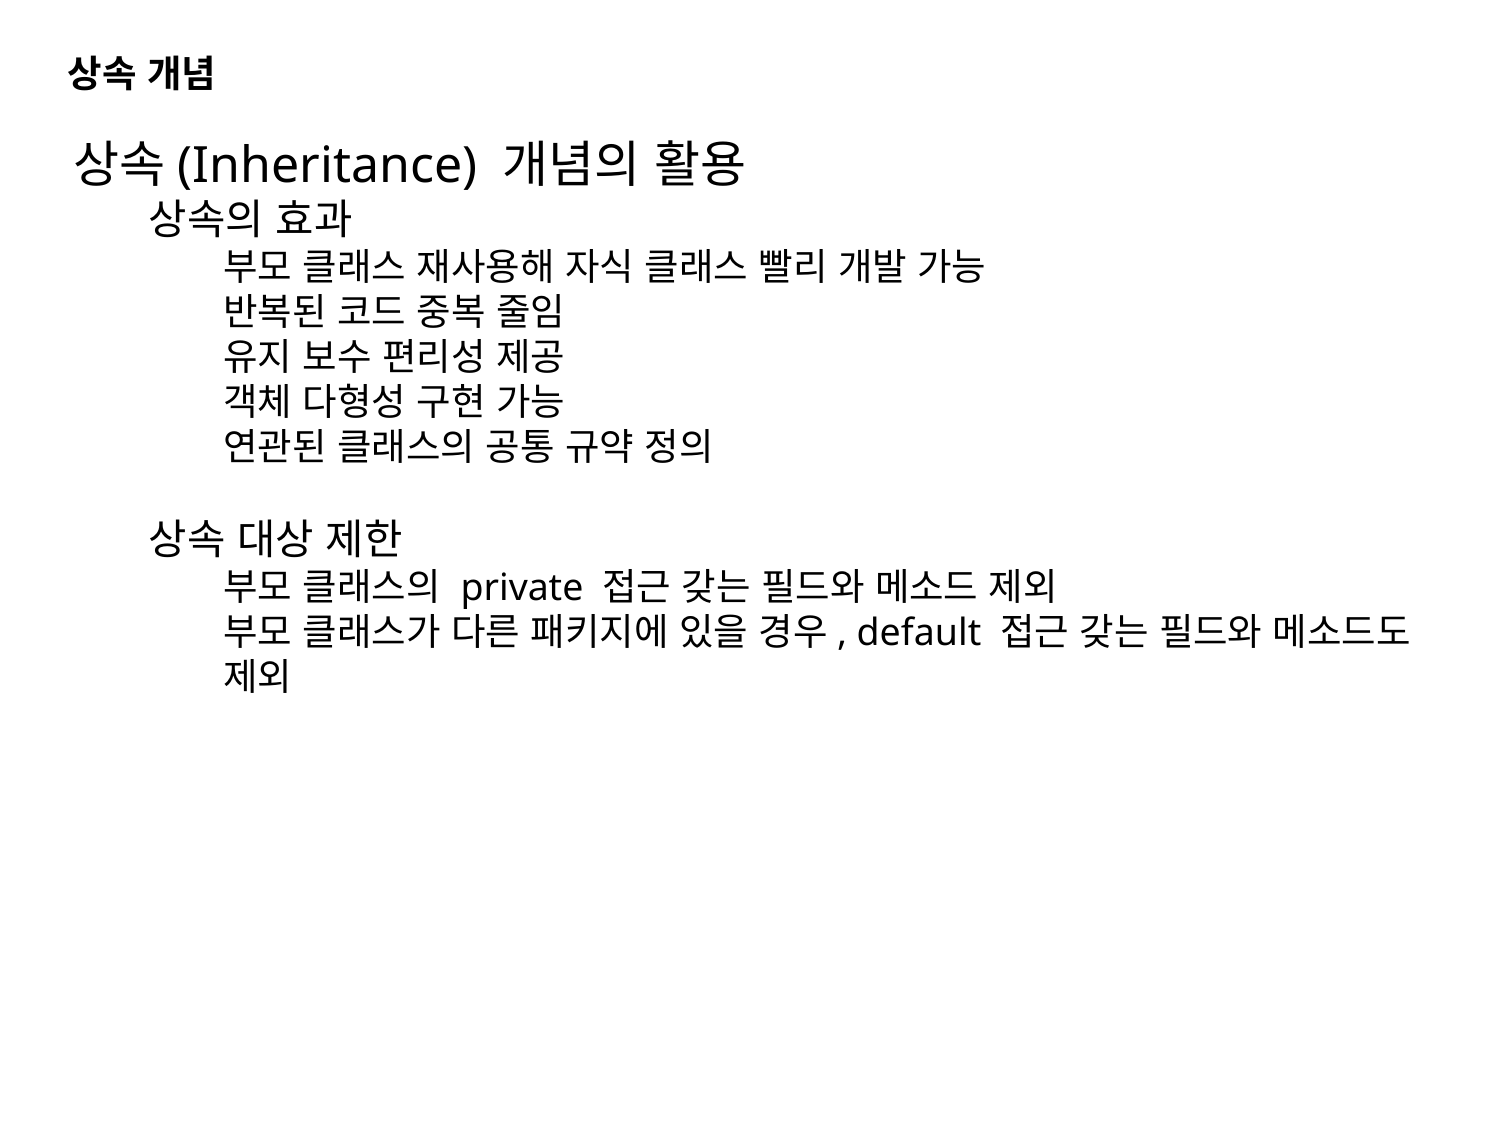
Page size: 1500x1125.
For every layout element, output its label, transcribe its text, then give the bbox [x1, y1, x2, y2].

text_box 상속 개념 [53, 42, 644, 103]
text_box 상속(Inheritance) 개념의 활용 상속의 효과 부모 클래스 재사용해 자식 클래스 빨리 개발 가능 반복된 코드 중복 줄임 유지 보수 편리성 제공 객체 다형성 구현 가능 연관된 클래스의 공통 규약 정의 상속 대상 제한 부모 클래스의 private 접근 갖는 필드와 메소드 제외 부모 클래스가 다른 패키지에 있을 경우, default 접근 갖는 필드와 메소드도 제외 [58, 125, 1483, 751]
